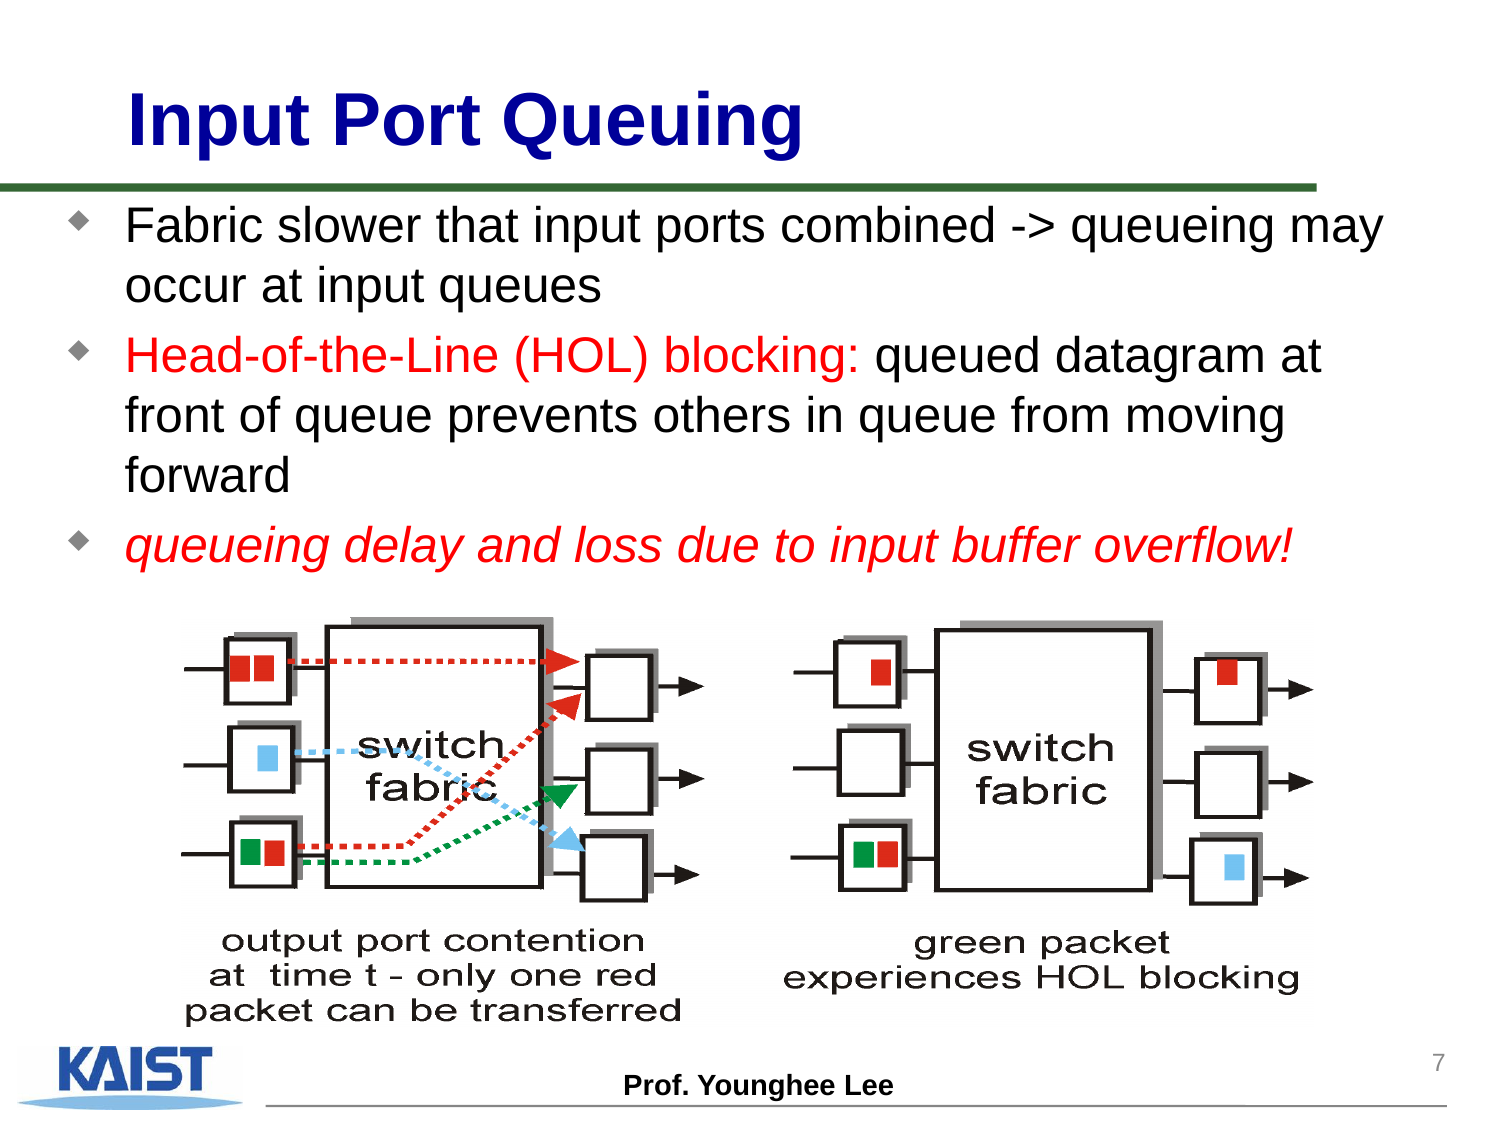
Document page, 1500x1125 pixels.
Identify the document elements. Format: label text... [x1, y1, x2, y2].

picture [17, 1046, 243, 1110]
slide_number 7 [1148, 1023, 1461, 1099]
picture [181, 616, 1314, 1027]
list Fabric slower that input ports combined -> queueing may occur at input queues Head-of-the-Line (HOL) blocking: queued datagram at front of queue prevents others in queue from moving forward queueing delay and loss due to input buffer overflow! [53, 184, 1436, 680]
title Input Port Queuing [112, 60, 1388, 169]
